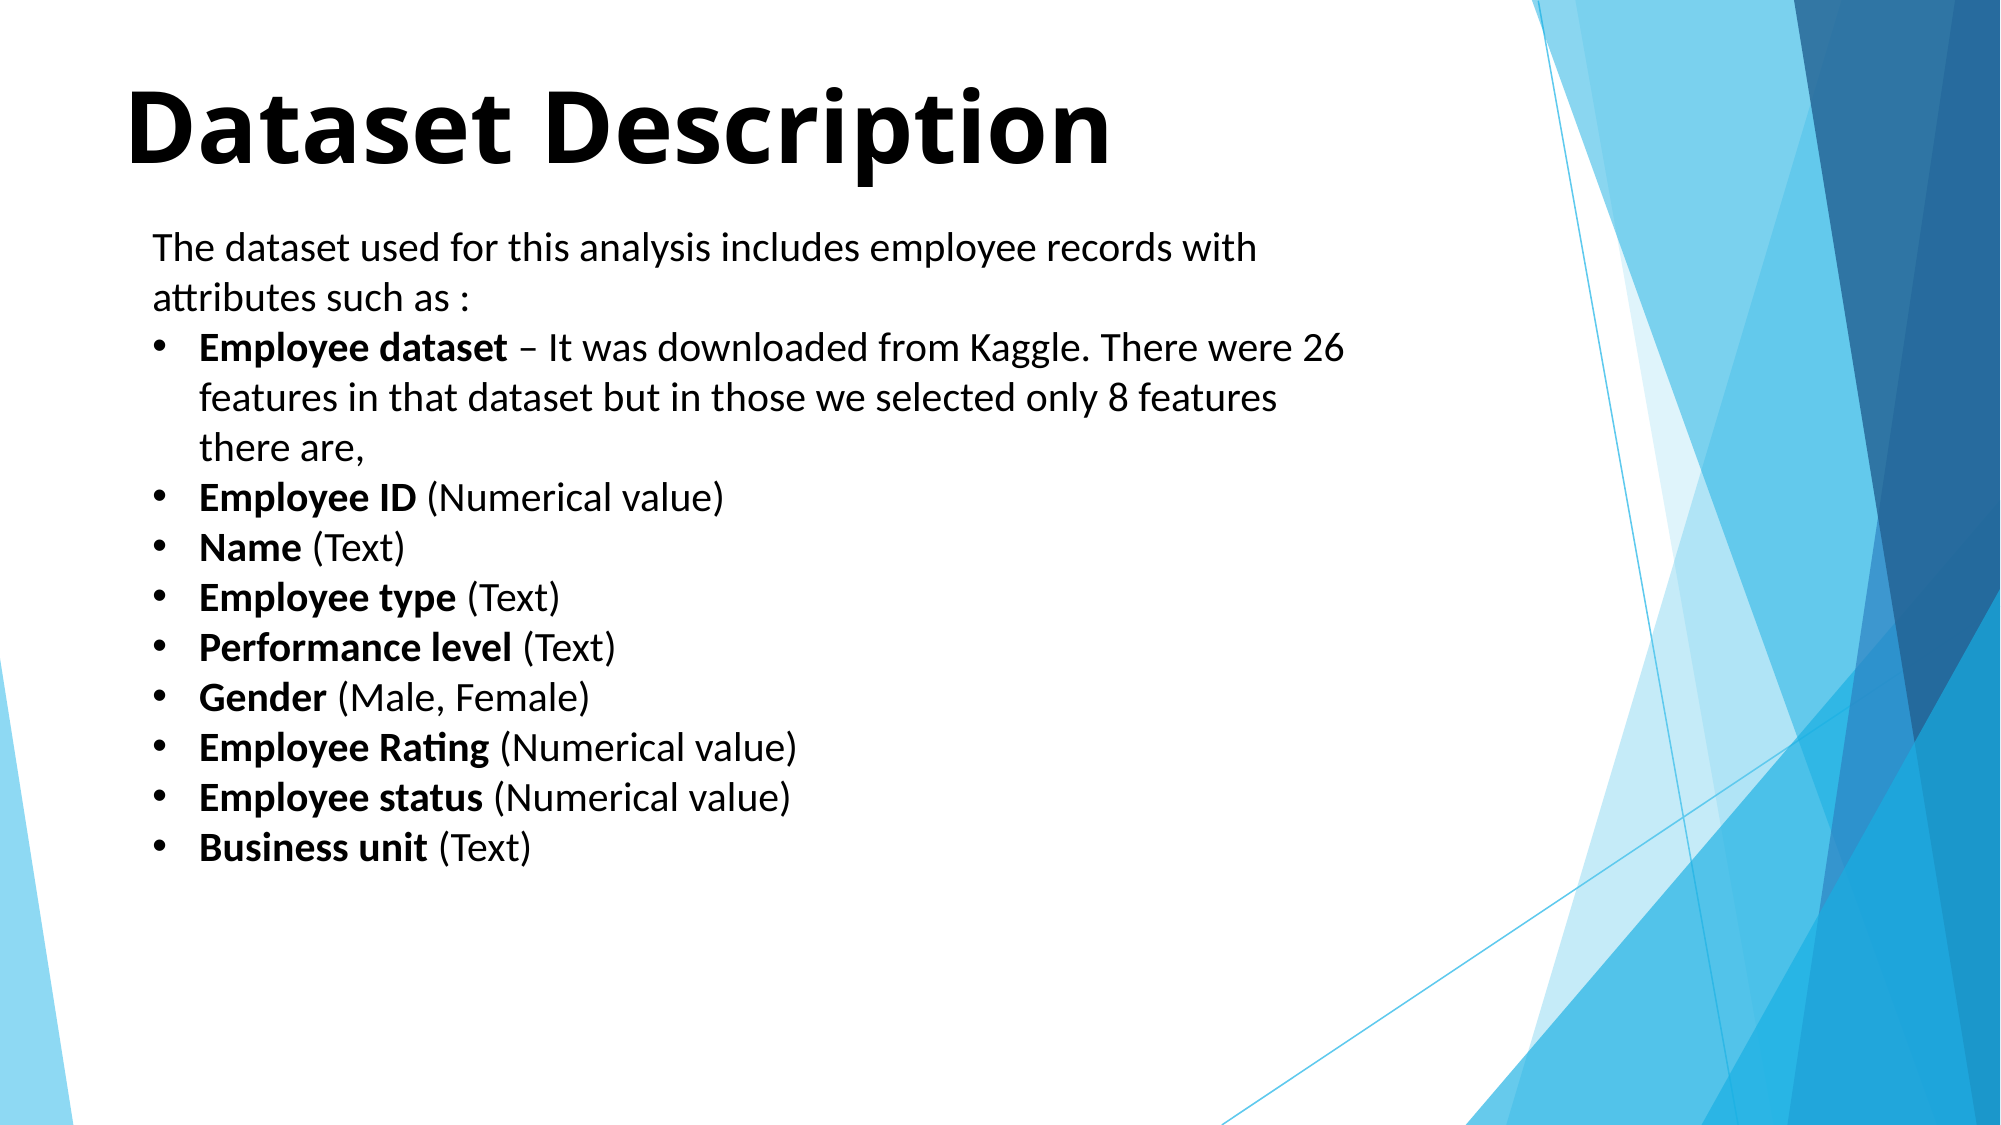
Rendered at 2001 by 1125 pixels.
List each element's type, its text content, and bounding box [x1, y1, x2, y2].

title Dataset Description [123, 63, 1877, 182]
text_box The dataset used for this analysis includes employee records with attributes such as : Employee dataset – It was downloaded from Kaggle. There were 26 features in that dataset but in those we selected only 8 features there are, Employee ID (Numerical value) Name (Text) Employee type (Text) Performance level (Text) Gender (Male, Female) Employee Rating (Numerical value) Employee status (Numerical value) Business unit (Text) [137, 212, 1388, 1058]
